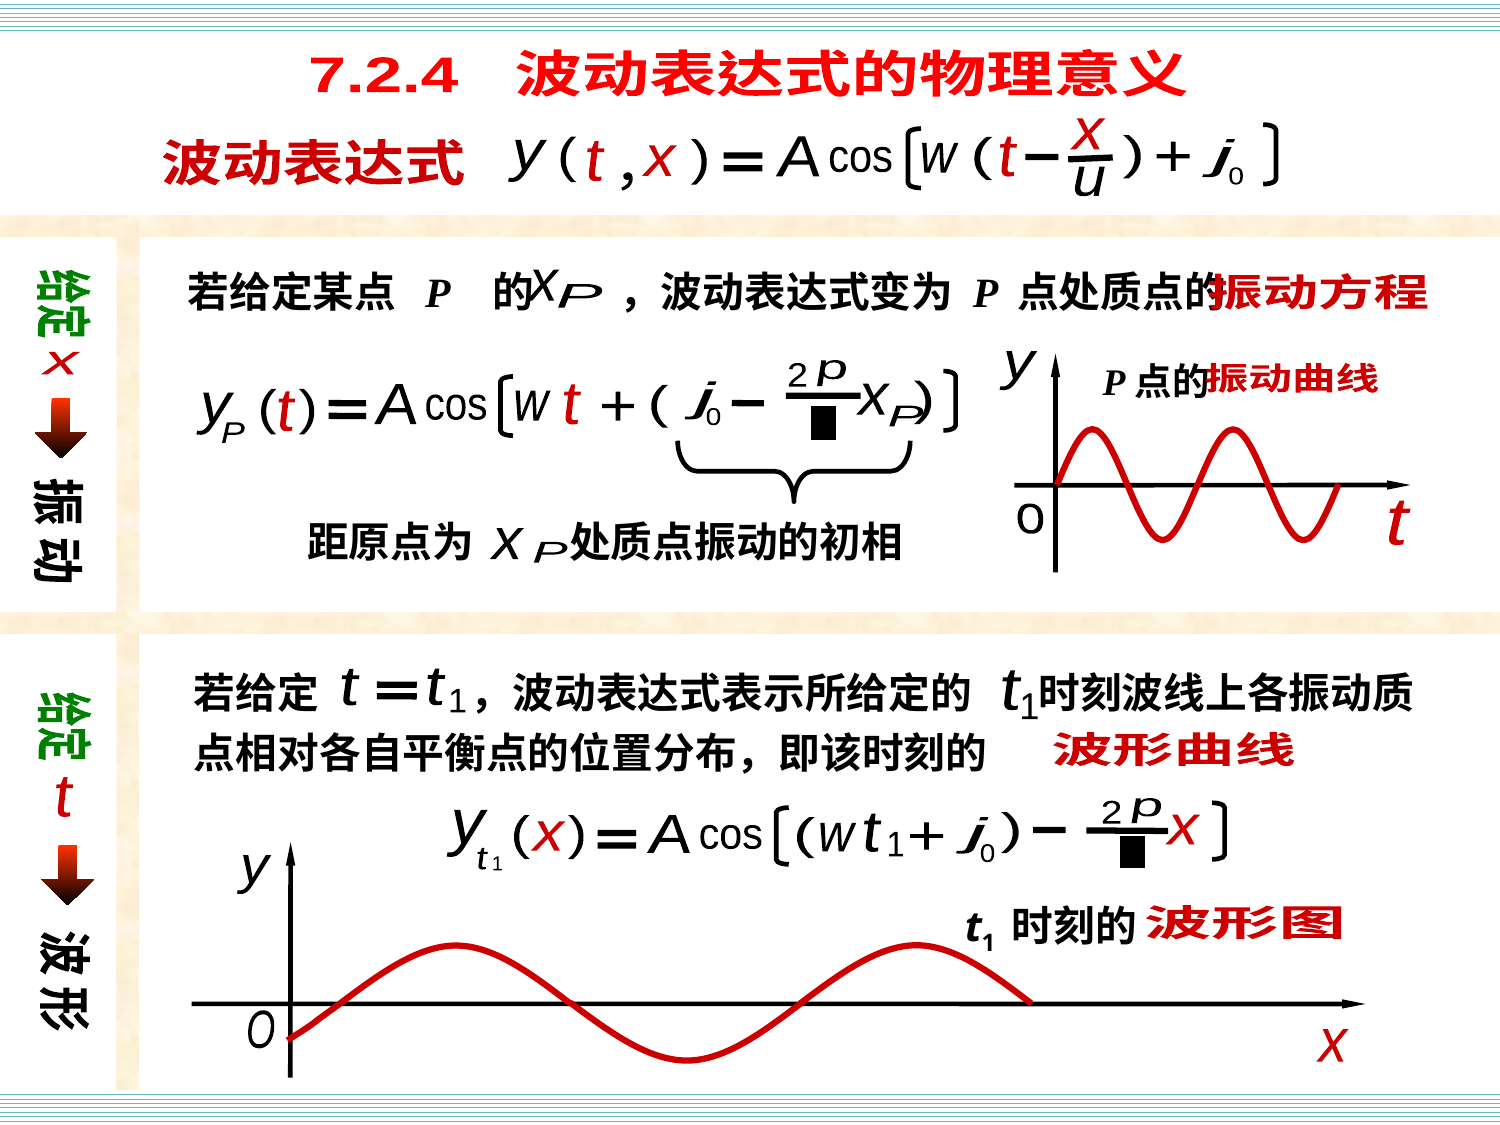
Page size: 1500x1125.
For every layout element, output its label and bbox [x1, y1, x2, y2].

text_box [0, 0, 1500, 1125]
